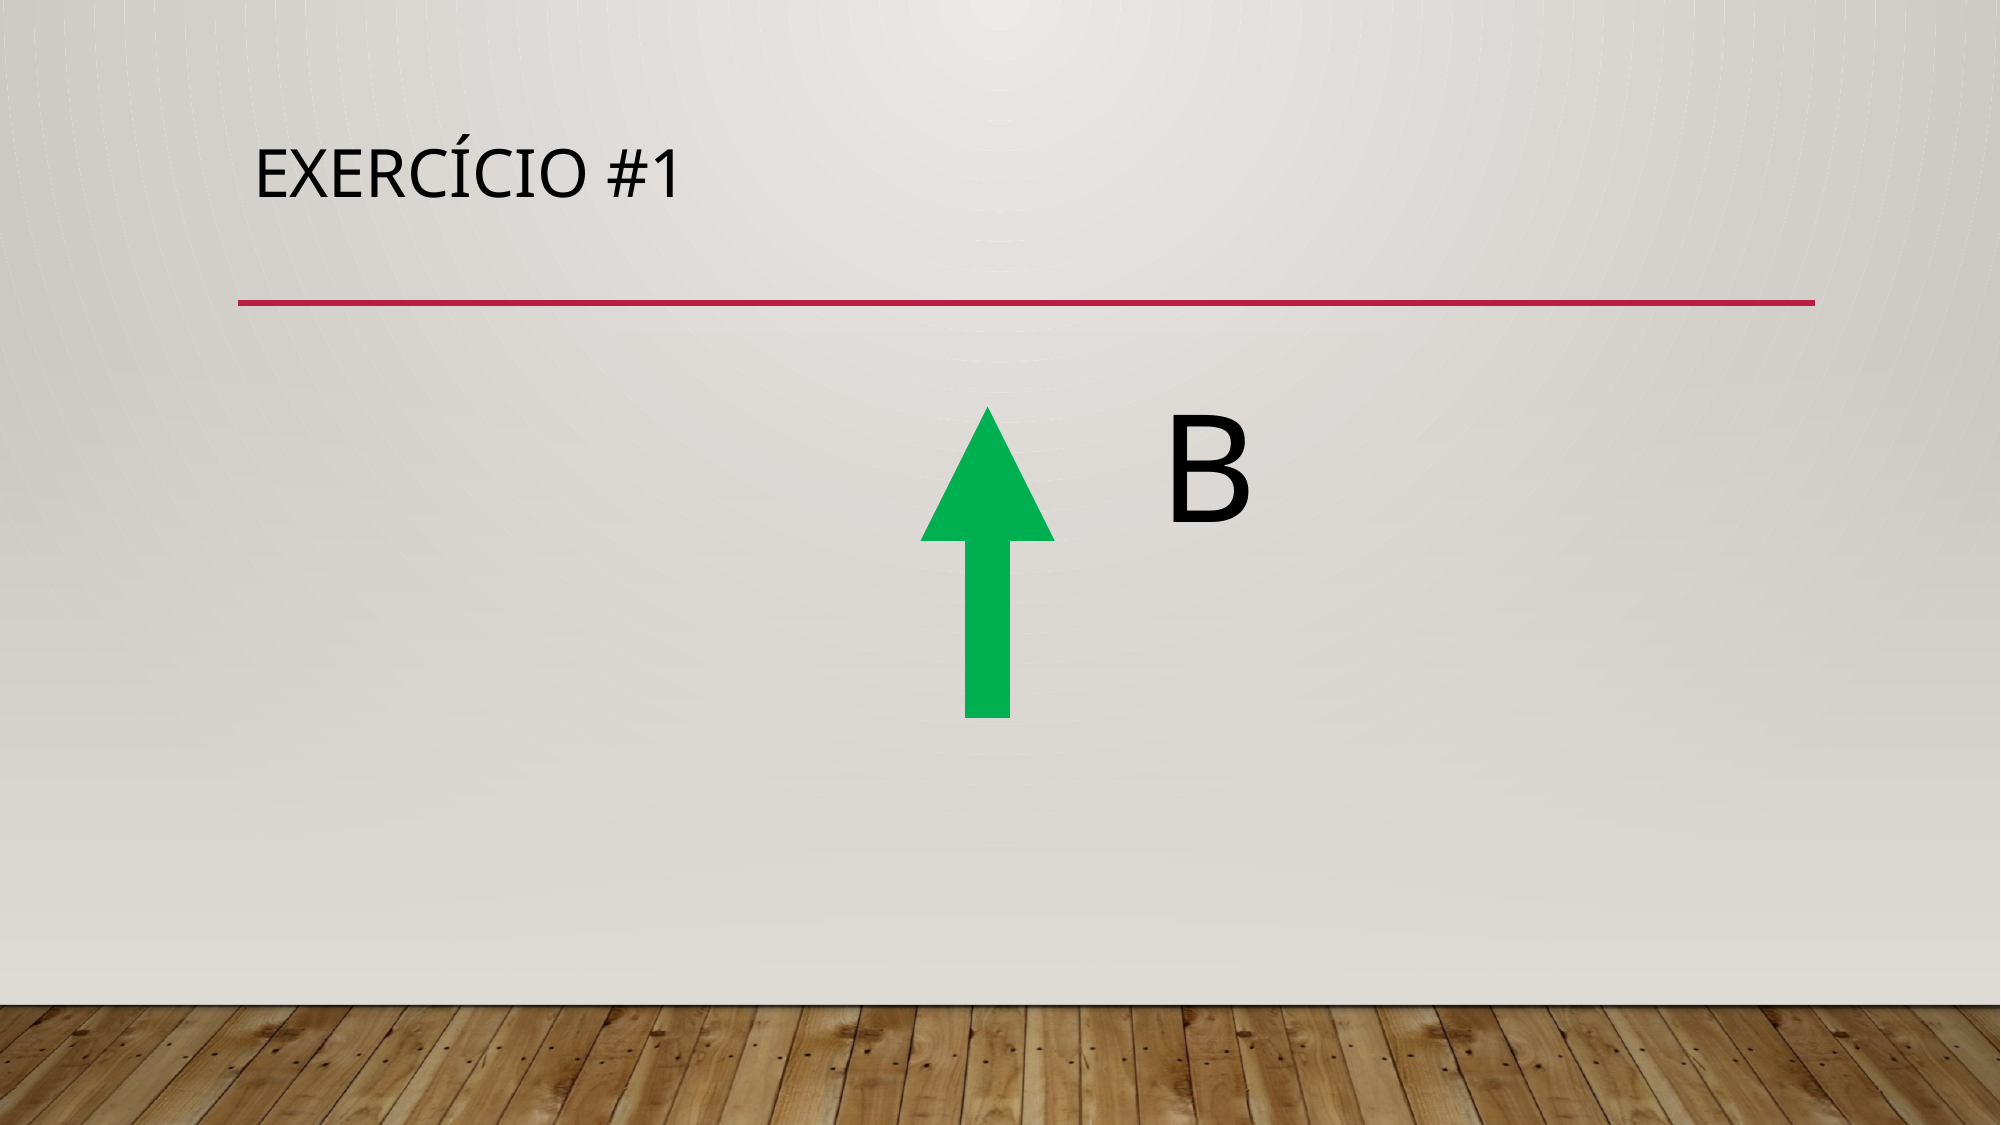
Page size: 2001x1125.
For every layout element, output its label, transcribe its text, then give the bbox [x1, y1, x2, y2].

picture [0, 1005, 2000, 1125]
text_box B [1144, 365, 1279, 561]
title EXERCÍCIO #1 [238, 131, 1814, 305]
